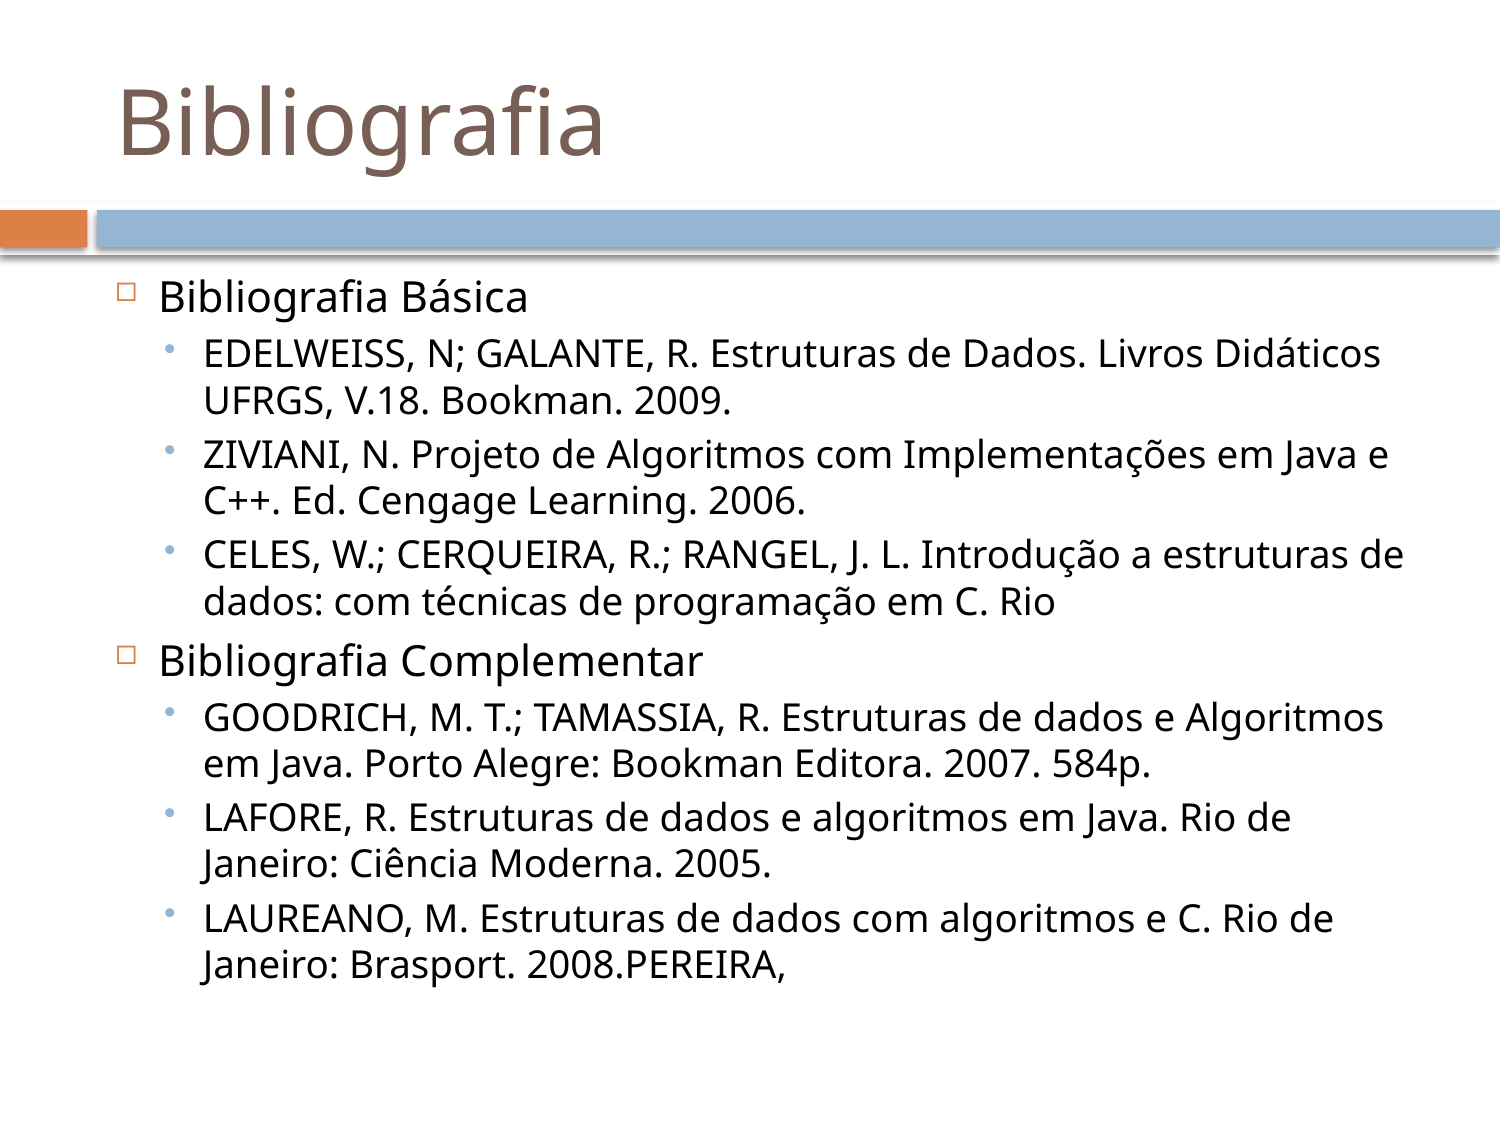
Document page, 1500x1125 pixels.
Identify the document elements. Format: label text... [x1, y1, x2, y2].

title Bibliografia [100, 37, 1438, 200]
list Bibliografia Básica EDELWEISS, N; GALANTE, R. Estruturas de Dados. Livros Didáticos UFRGS, V.18. Bookman. 2009. ZIVIANI, N. Projeto de Algoritmos com Implementações em Java e C++. Ed. Cengage Learning. 2006. CELES, W.; CERQUEIRA, R.; RANGEL, J. L. Introdução a estruturas de dados: com técnicas de programação em C. Rio Bibliografia Complementar GOODRICH, M. T.; TAMASSIA, R. Estruturas de dados e Algoritmos em Java. Porto Alegre: Bookman Editora. 2007. 584p. LAFORE, R. Estruturas de dados e algoritmos em Java. Rio de Janeiro: Ciência Moderna. 2005. LAUREANO, M. Estruturas de dados com algoritmos e C. Rio de Janeiro: Brasport. 2008.PEREIRA, [100, 262, 1438, 1000]
